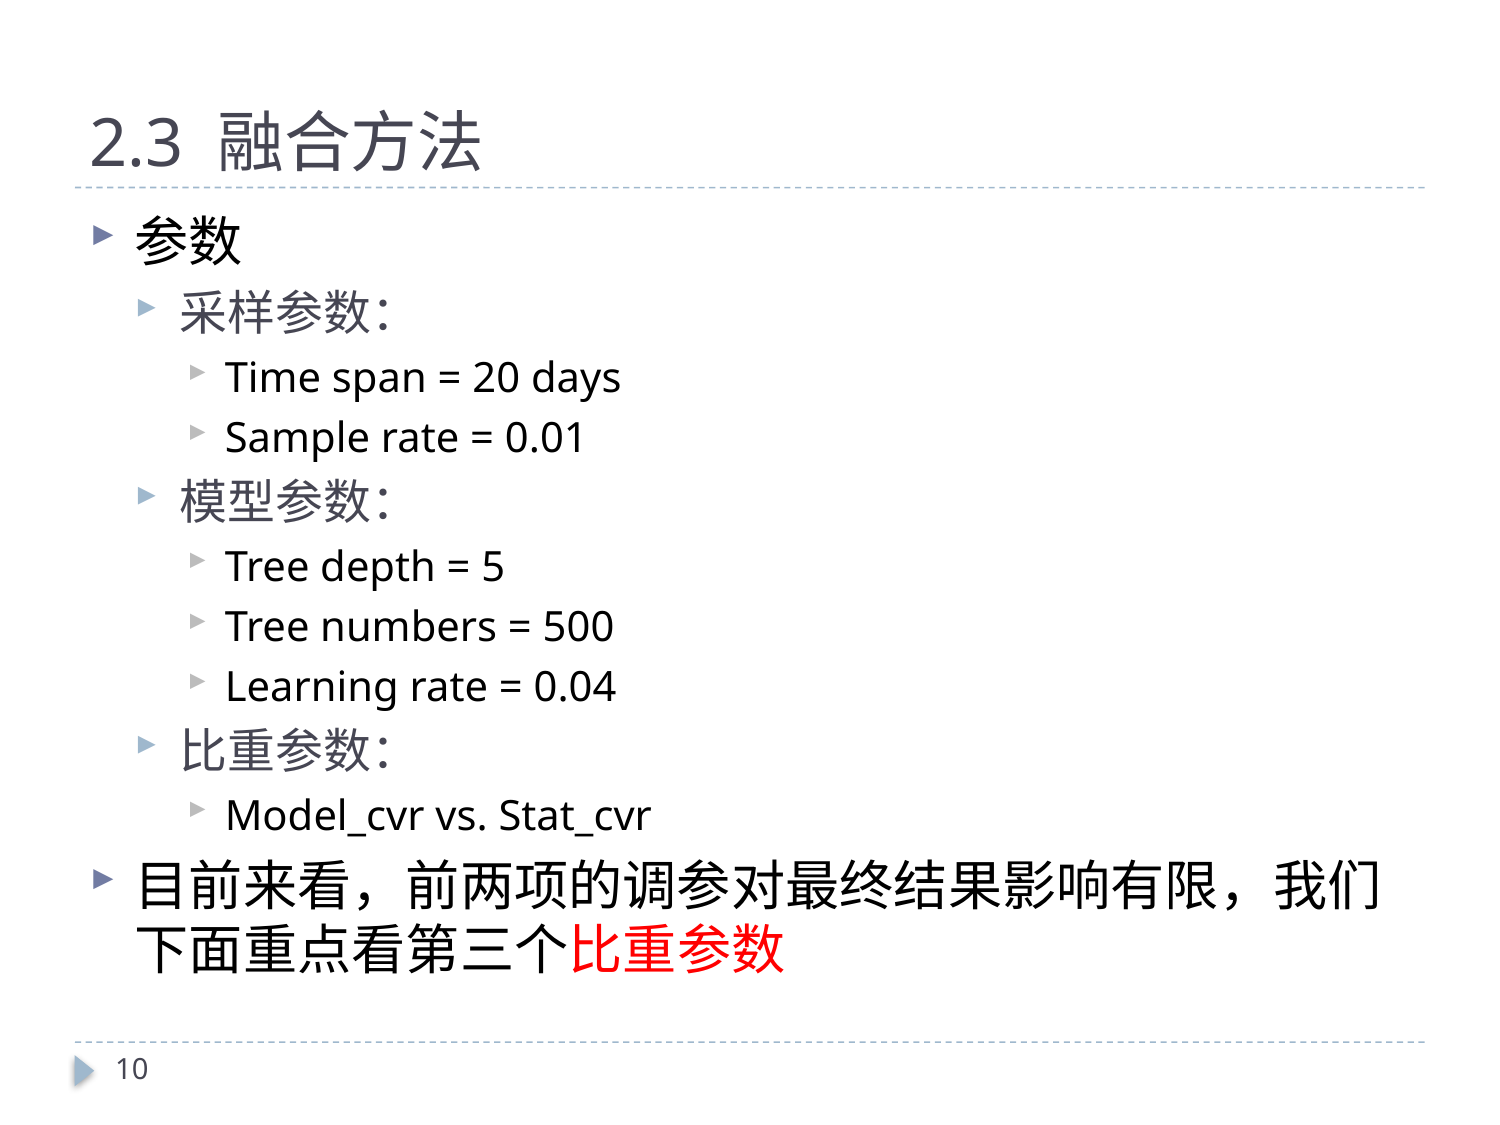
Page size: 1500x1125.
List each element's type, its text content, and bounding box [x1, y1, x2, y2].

list 参数 采样参数： Time span = 20 days Sample rate = 0.01 模型参数： Tree depth = 5 Tree numbers = 500 Learning rate = 0.04 比重参数： Model_cvr vs. Stat_cvr 目前来看，前两项的调参对最终结果影响有限，我们下面重点看第三个比重参数 [75, 200, 1425, 1010]
slide_number 10 [100, 1042, 426, 1103]
title 2.3 融合方法 [75, 24, 1425, 188]
